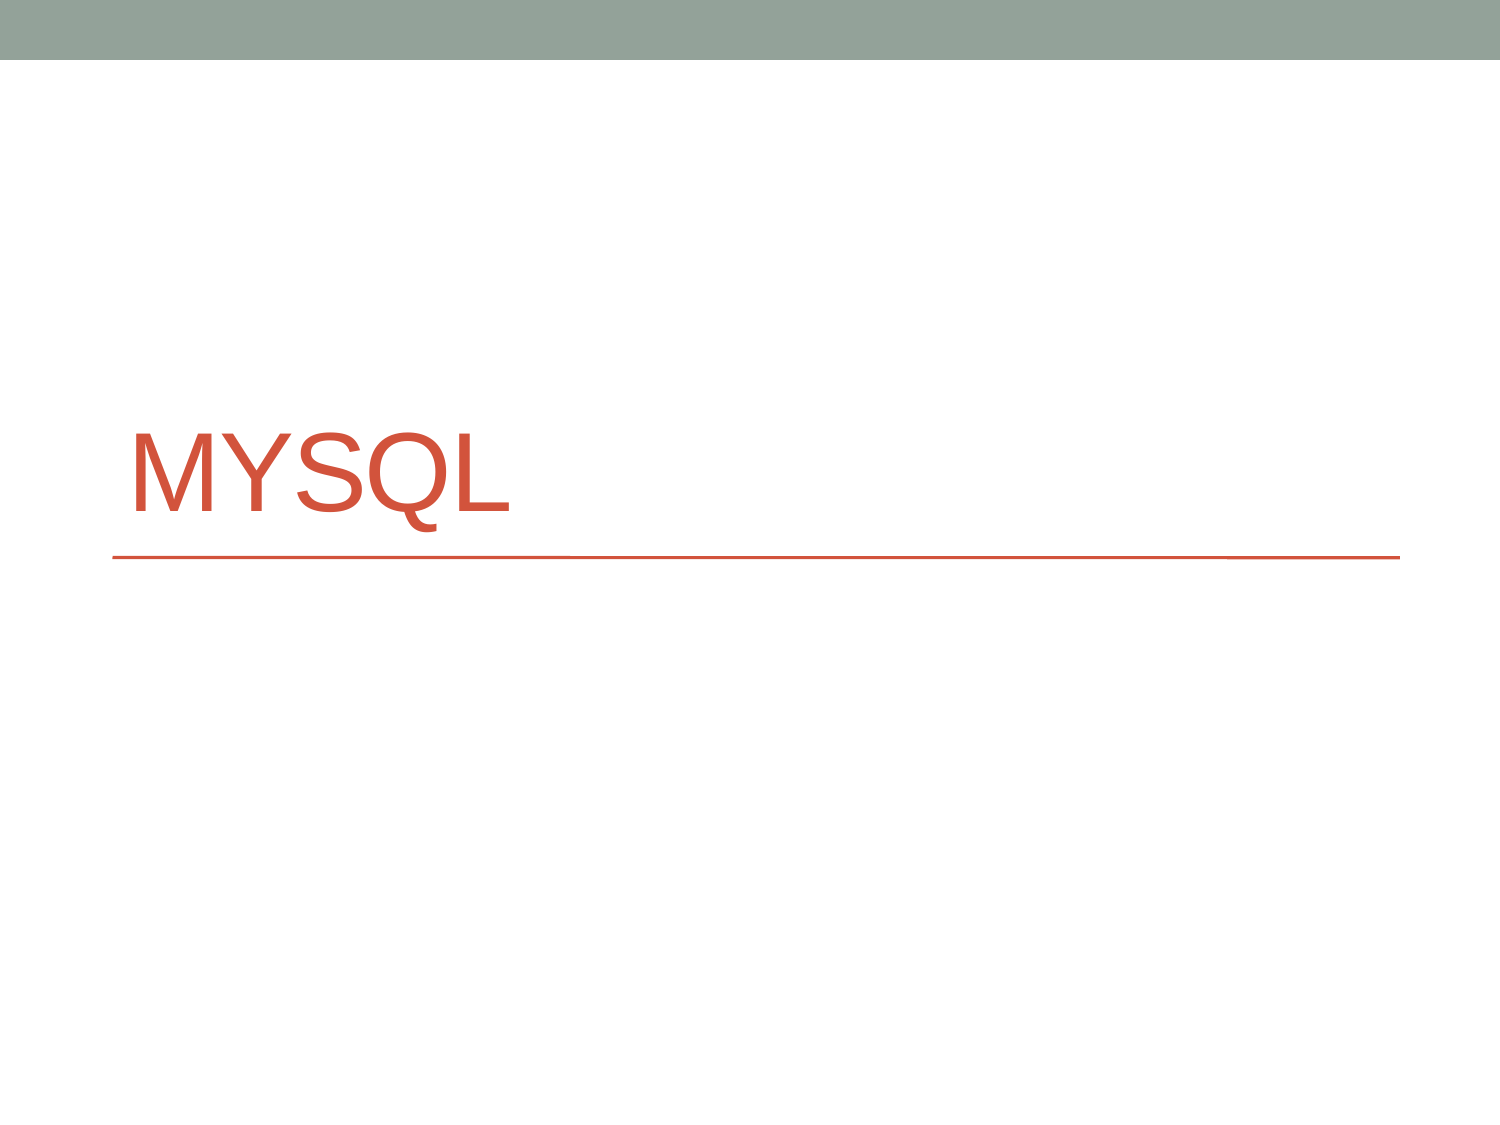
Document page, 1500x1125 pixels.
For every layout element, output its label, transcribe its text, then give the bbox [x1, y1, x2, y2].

title MySqL [112, 224, 1400, 542]
